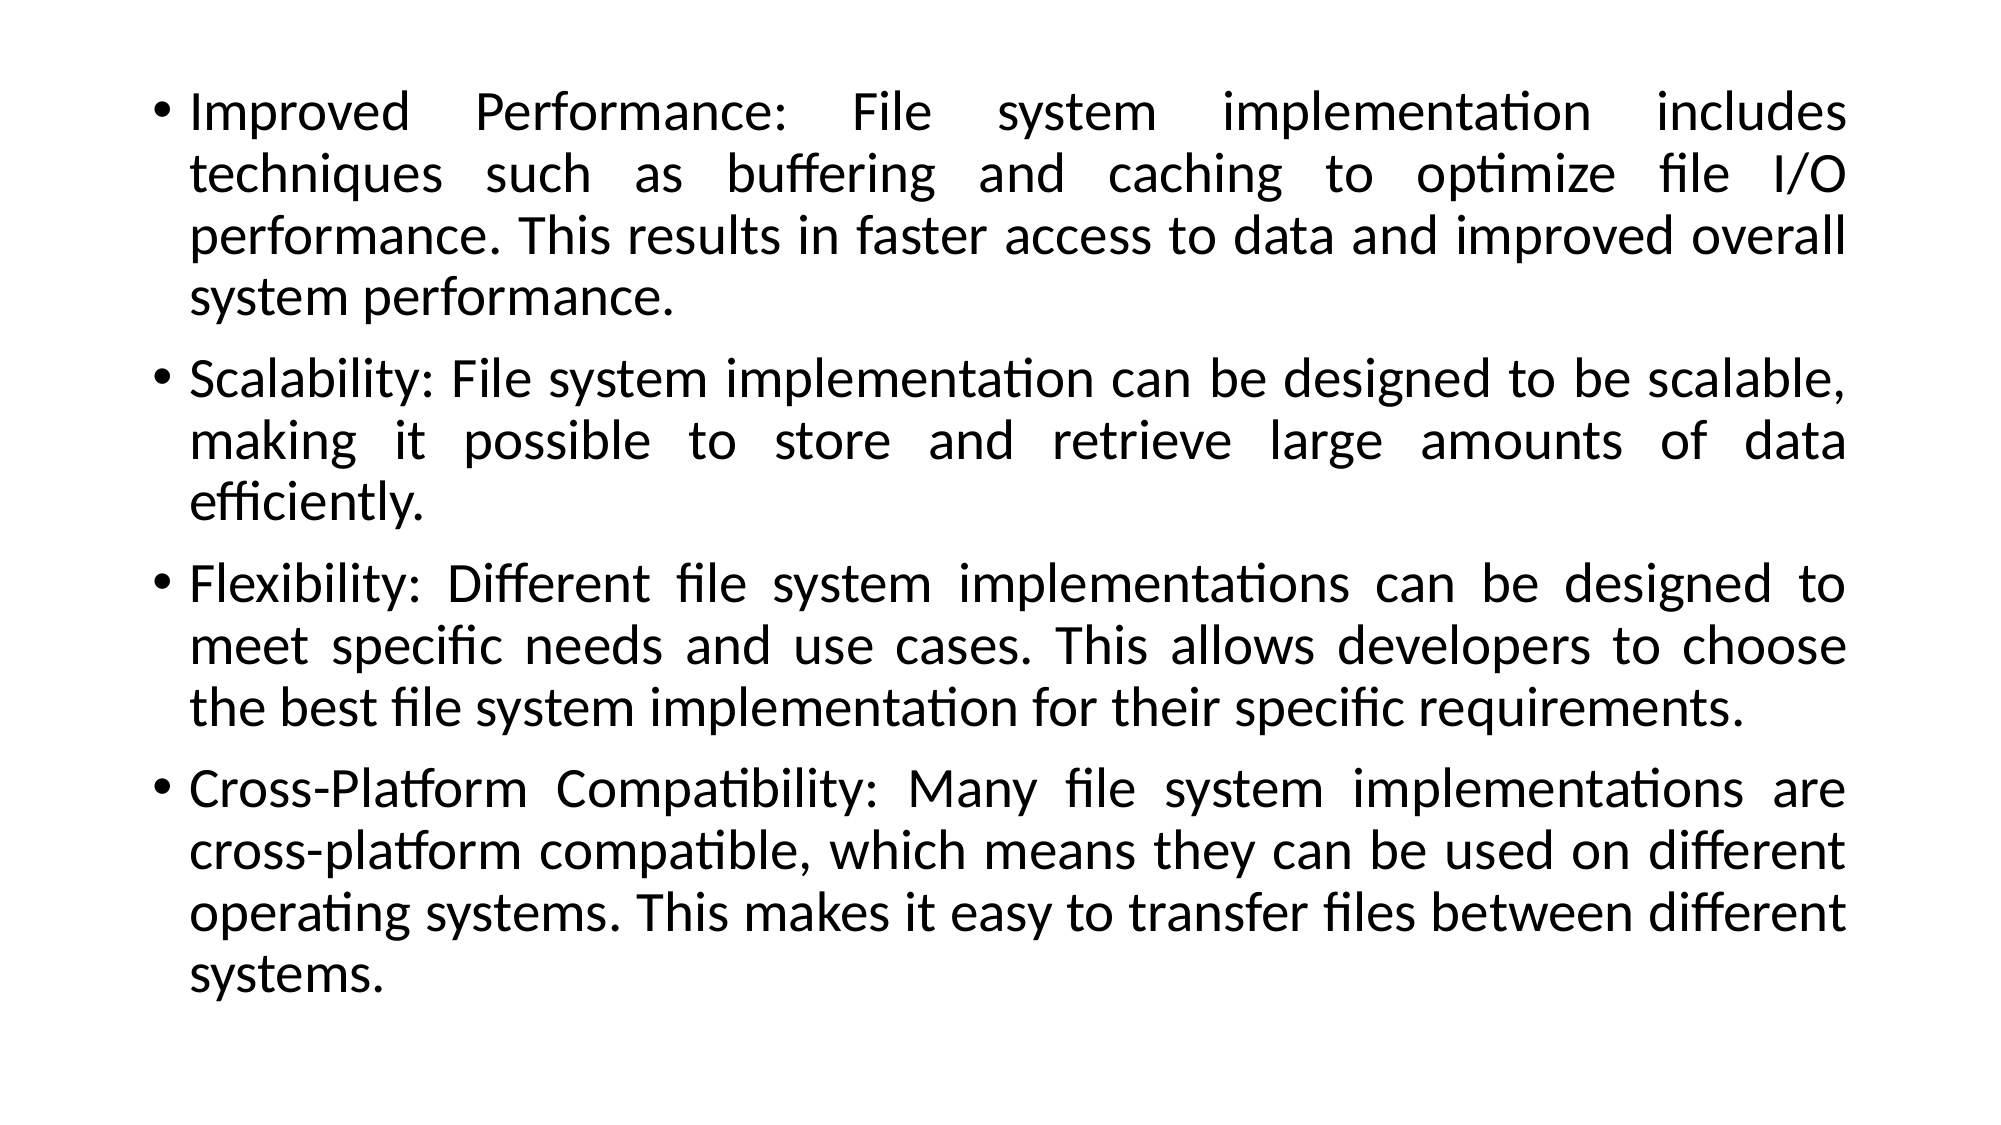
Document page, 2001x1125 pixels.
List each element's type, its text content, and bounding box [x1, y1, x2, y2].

list Improved Performance: File system implementation includes techniques such as buffering and caching to optimize file I/O performance. This results in faster access to data and improved overall system performance. Scalability: File system implementation can be designed to be scalable, making it possible to store and retrieve large amounts of data efficiently. Flexibility: Different file system implementations can be designed to meet specific needs and use cases. This allows developers to choose the best file system implementation for their specific requirements. Cross-Platform Compatibility: Many file system implementations are cross-platform compatible, which means they can be used on different operating systems. This makes it easy to transfer files between different systems. [137, 74, 1863, 1014]
